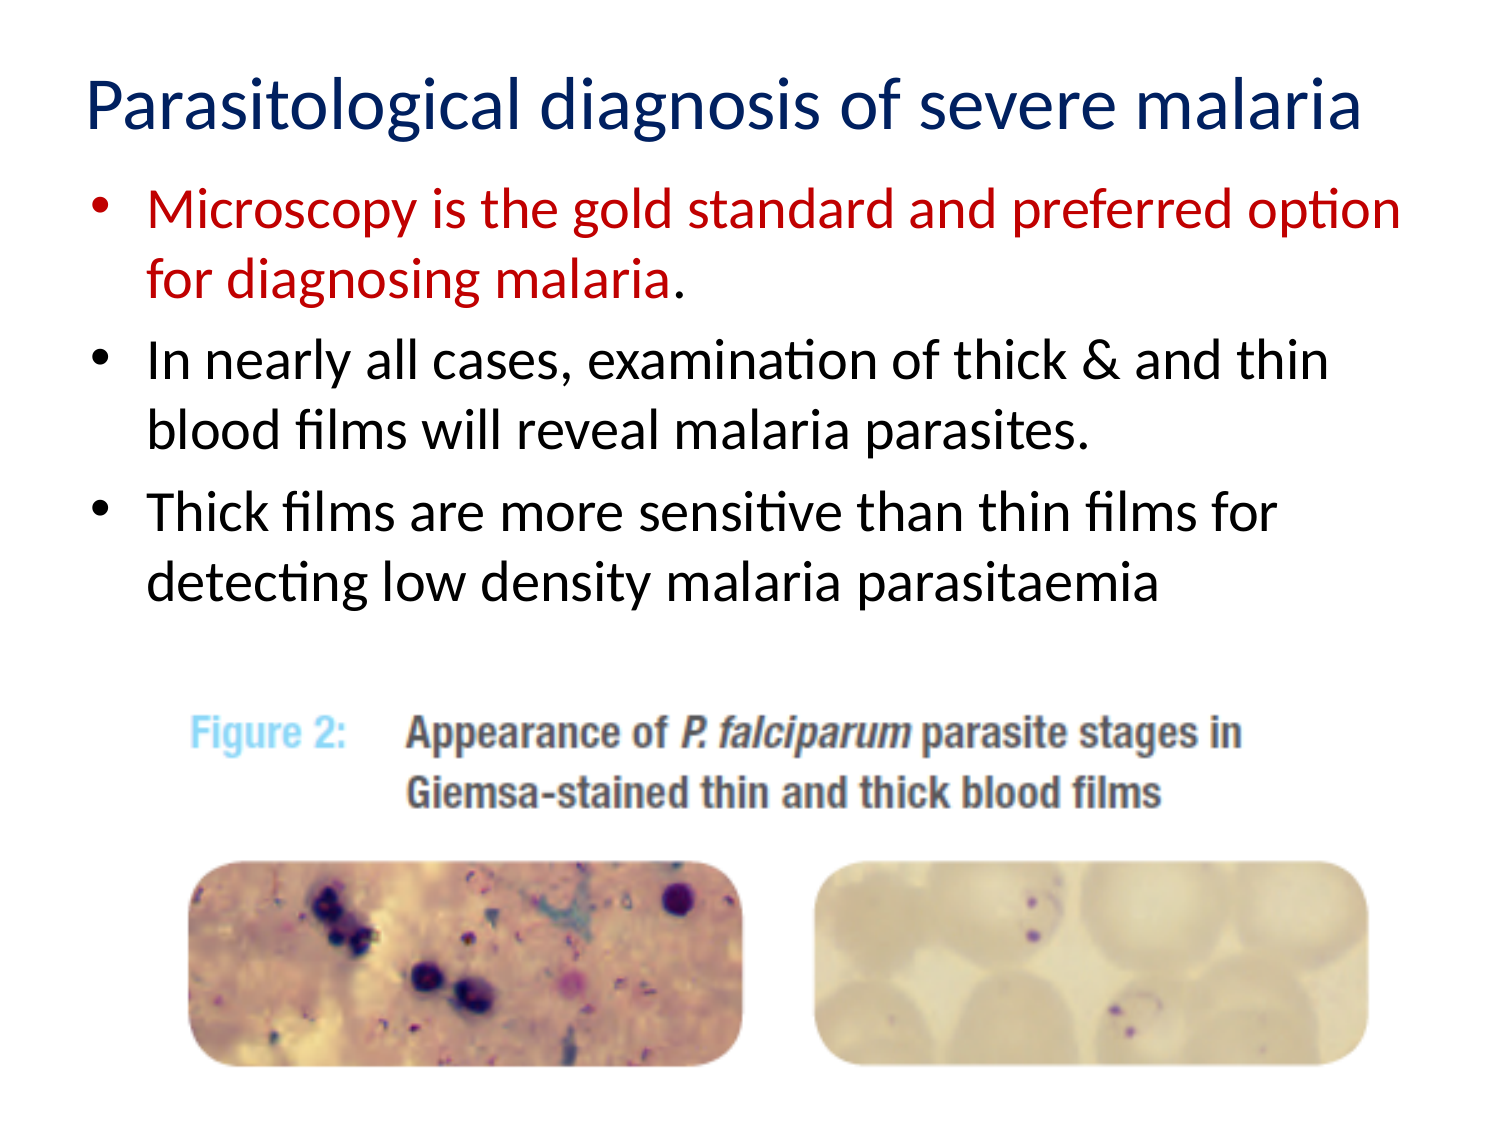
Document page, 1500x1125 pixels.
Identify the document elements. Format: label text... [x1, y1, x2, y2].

title Parasitological diagnosis of severe malaria [50, 24, 1400, 175]
list Microscopy is the gold standard and preferred option for diagnosing malaria. In nearly all cases, examination of thick & and thin blood films will reveal malaria parasites. Thick films are more sensitive than thin films for detecting low density malaria parasitaemia [75, 162, 1425, 713]
picture [174, 706, 1392, 1125]
